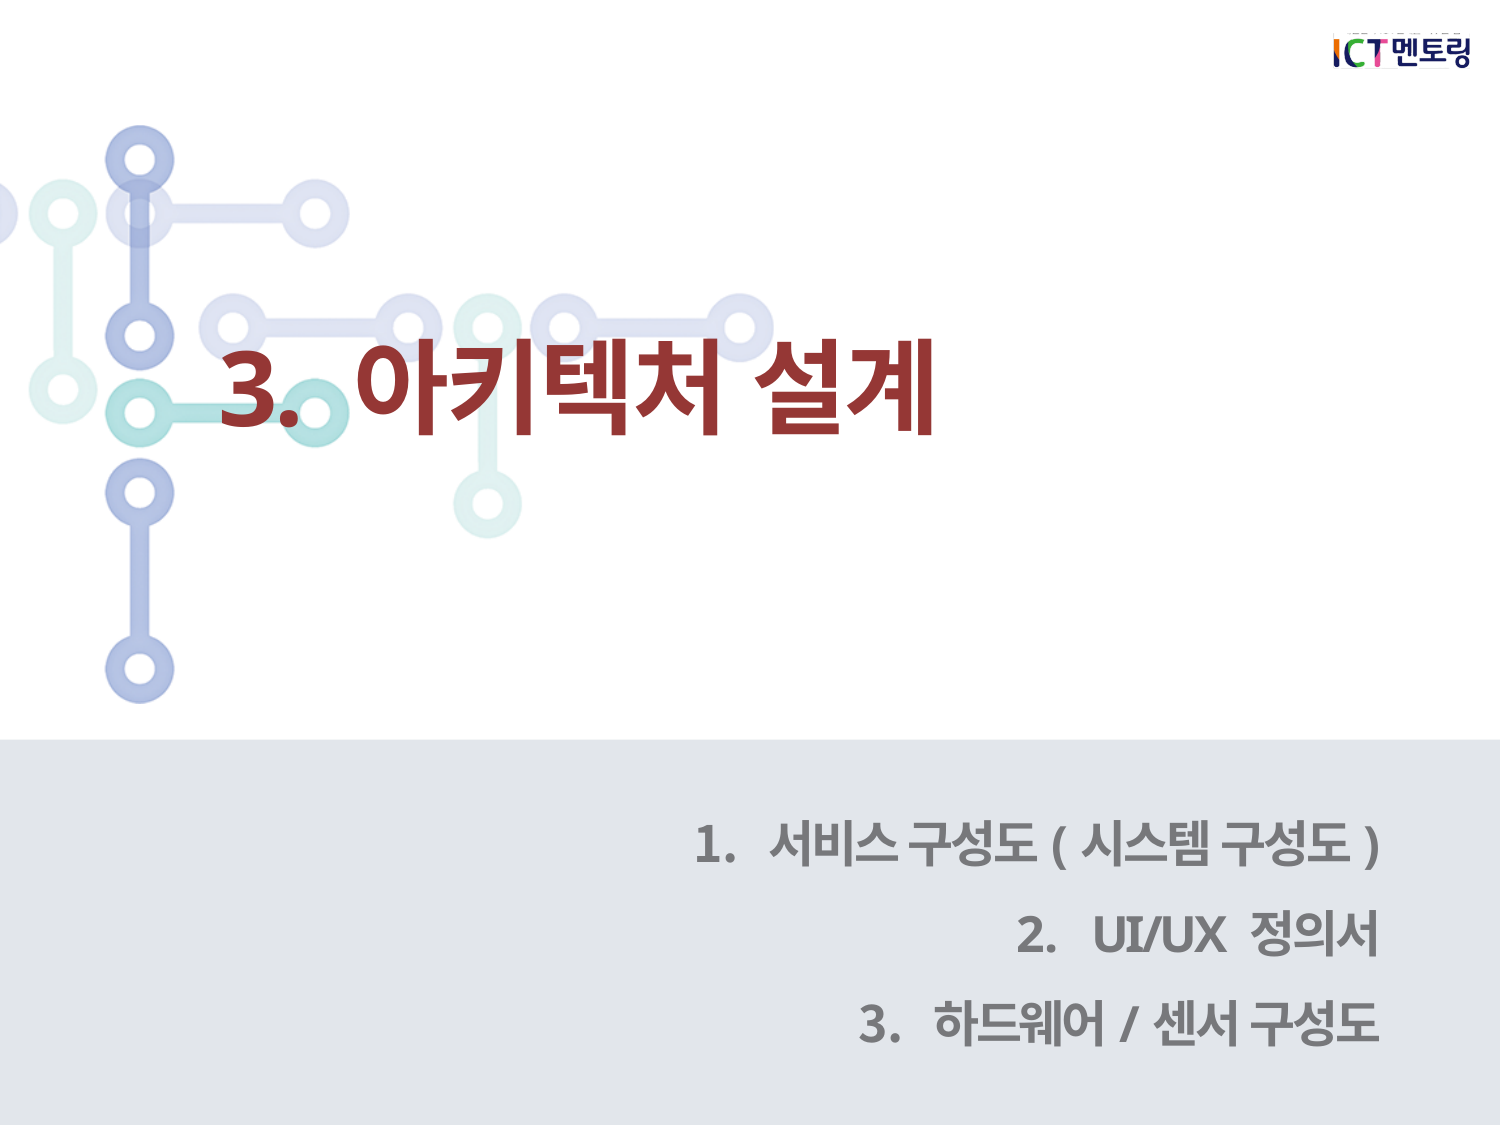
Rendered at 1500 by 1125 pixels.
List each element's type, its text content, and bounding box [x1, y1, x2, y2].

text_box 3. 아키텍처 설계 [777, 314, 955, 455]
picture [0, 125, 774, 704]
text_box [0, 738, 1500, 1125]
slide_number 12 [1074, 1042, 1425, 1103]
picture [1301, 33, 1500, 114]
text_box 서비스 구성도(시스템 구성도) UI/UX 정의서 하드웨어/센서 구성도 [347, 775, 1396, 1060]
